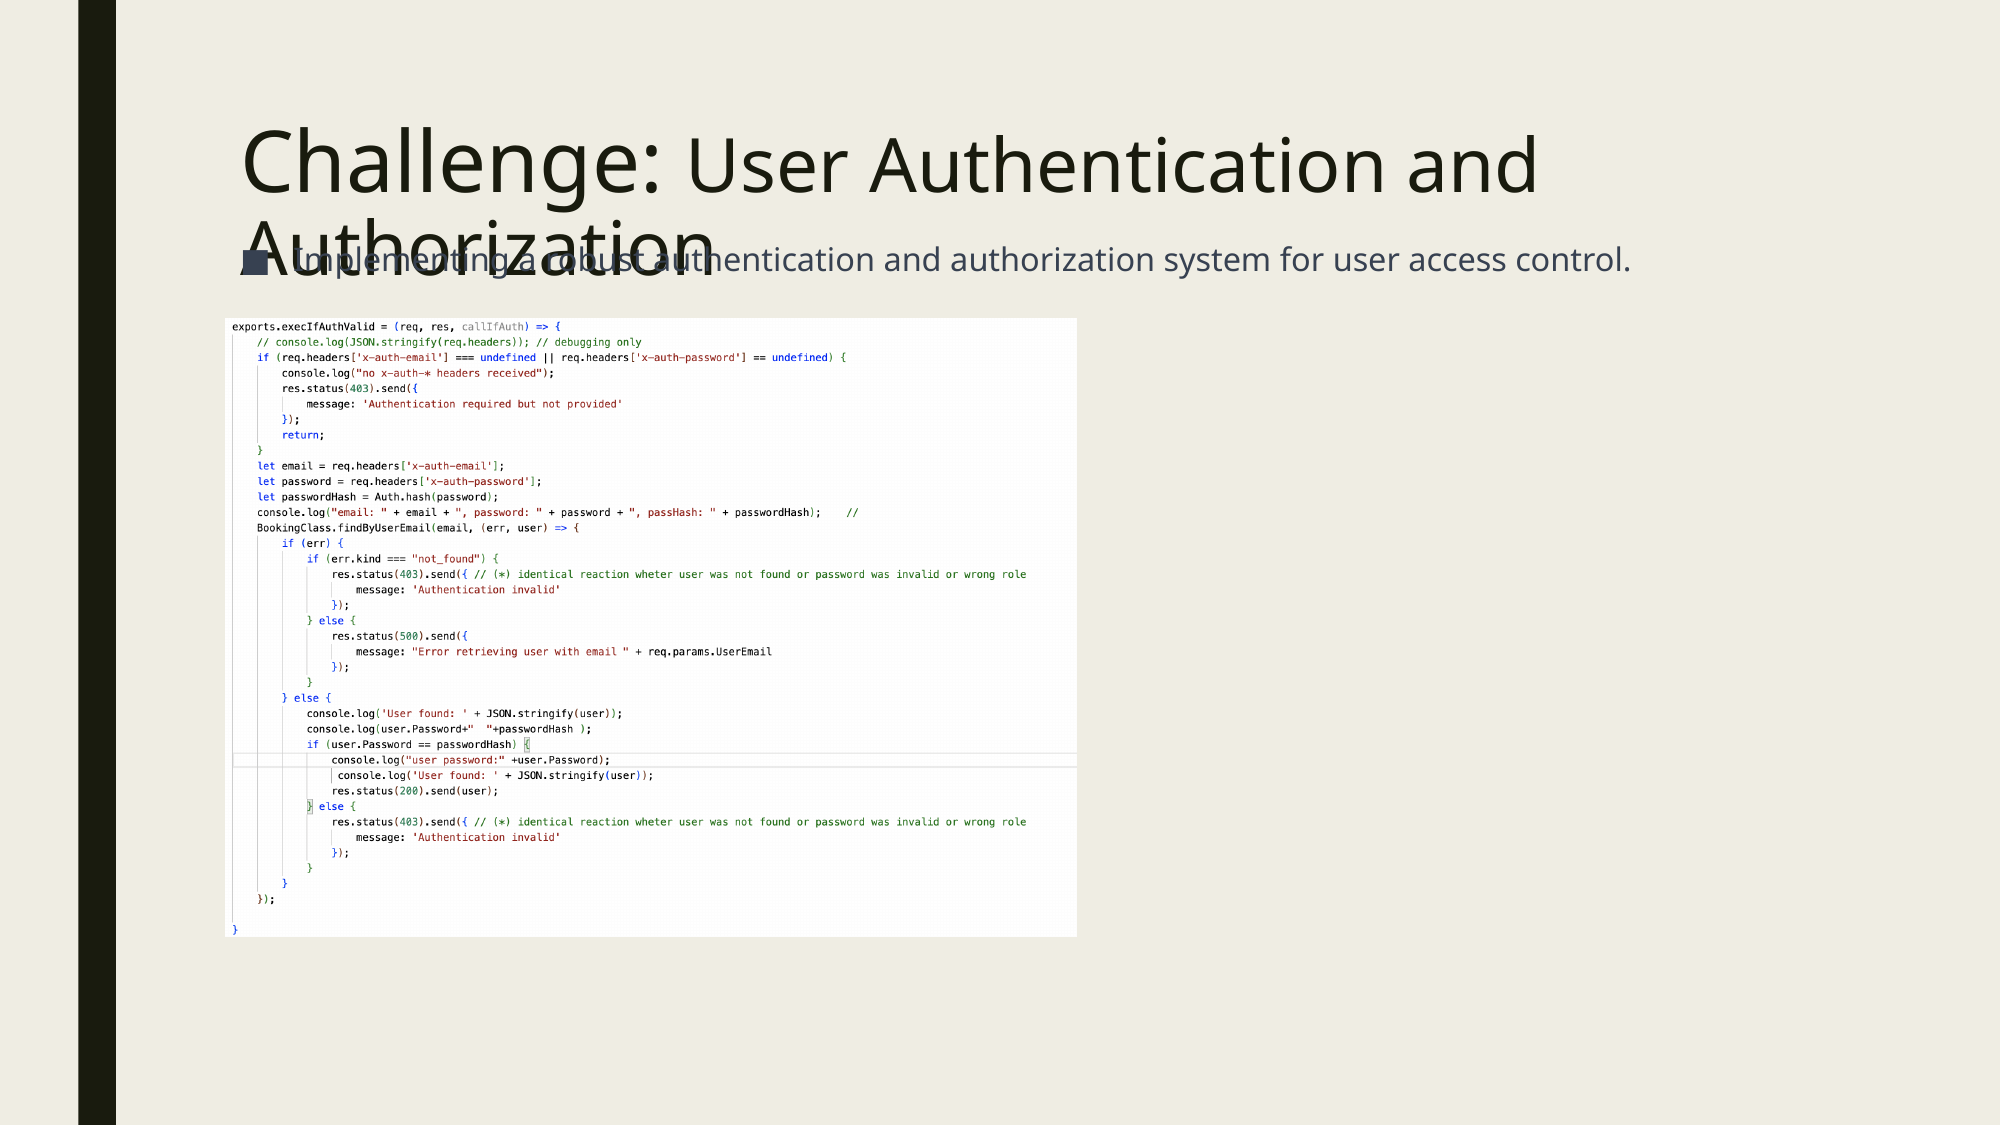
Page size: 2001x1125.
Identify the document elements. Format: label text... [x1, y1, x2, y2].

picture [224, 318, 1077, 937]
list Implementing a robust authentication and authorization system for user access control. [225, 234, 1775, 319]
title Challenge: User Authentication and Authorization [225, 112, 1908, 357]
